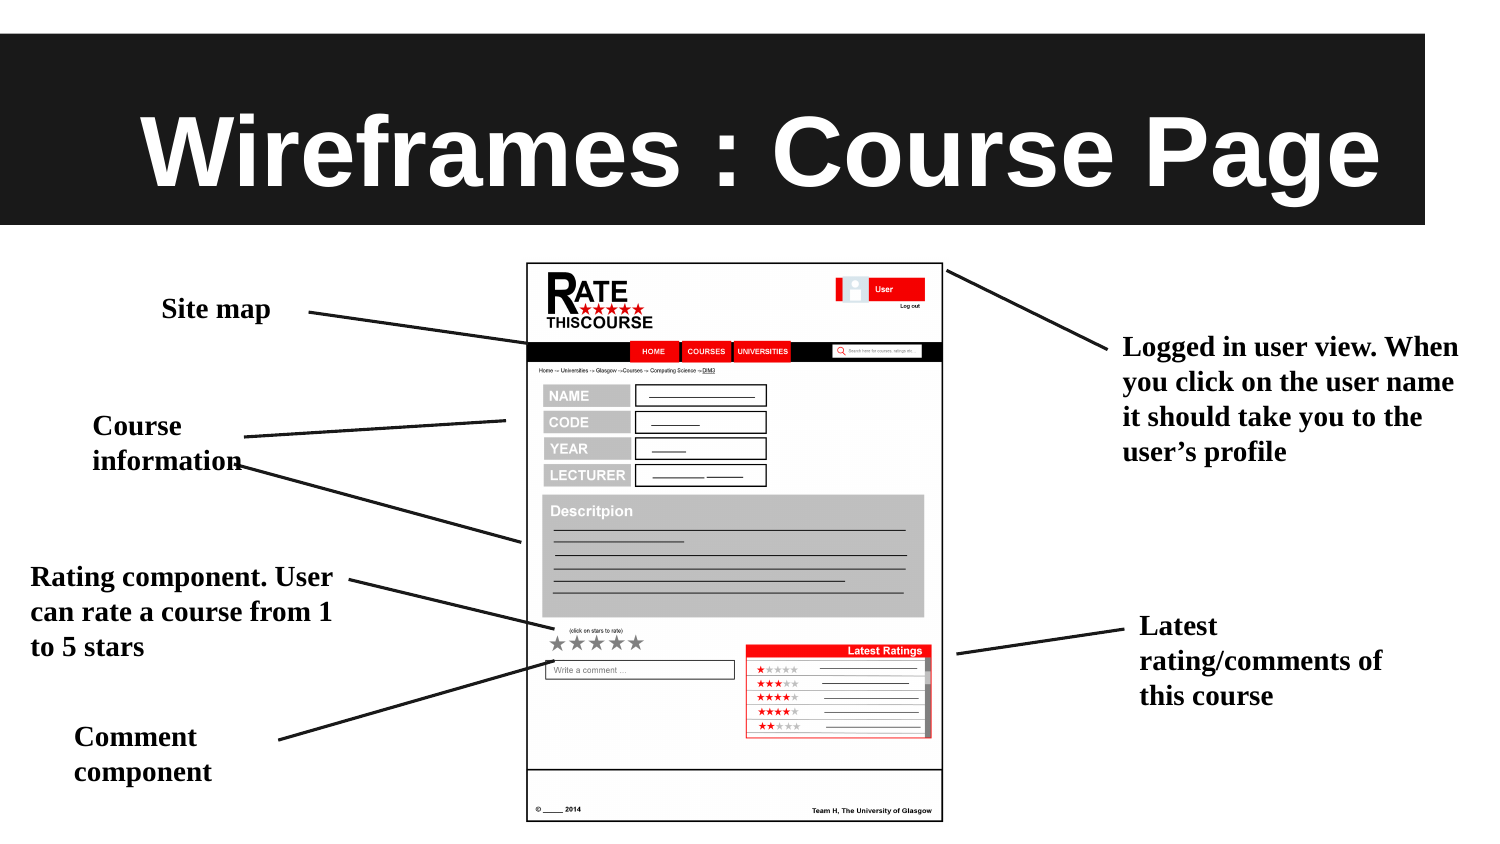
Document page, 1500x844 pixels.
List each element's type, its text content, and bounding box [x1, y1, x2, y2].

text_box Site map [146, 274, 309, 350]
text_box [278, 660, 555, 741]
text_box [308, 311, 529, 344]
text_box Logged in user view. When you click on the user name it should take you to the user’s profile [1107, 312, 1485, 388]
text_box Comment component [58, 702, 279, 778]
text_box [233, 463, 522, 543]
text_box Rating component. User can rate a course from 1 to 5 stars [15, 541, 349, 617]
text_box Latest rating/comments of this course [1124, 591, 1428, 667]
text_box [946, 270, 1108, 350]
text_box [243, 420, 507, 438]
text_box Course information [77, 390, 292, 501]
picture [521, 257, 949, 828]
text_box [956, 628, 1125, 655]
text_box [348, 579, 555, 630]
title Wireframes : Course Page [75, 33, 1425, 221]
